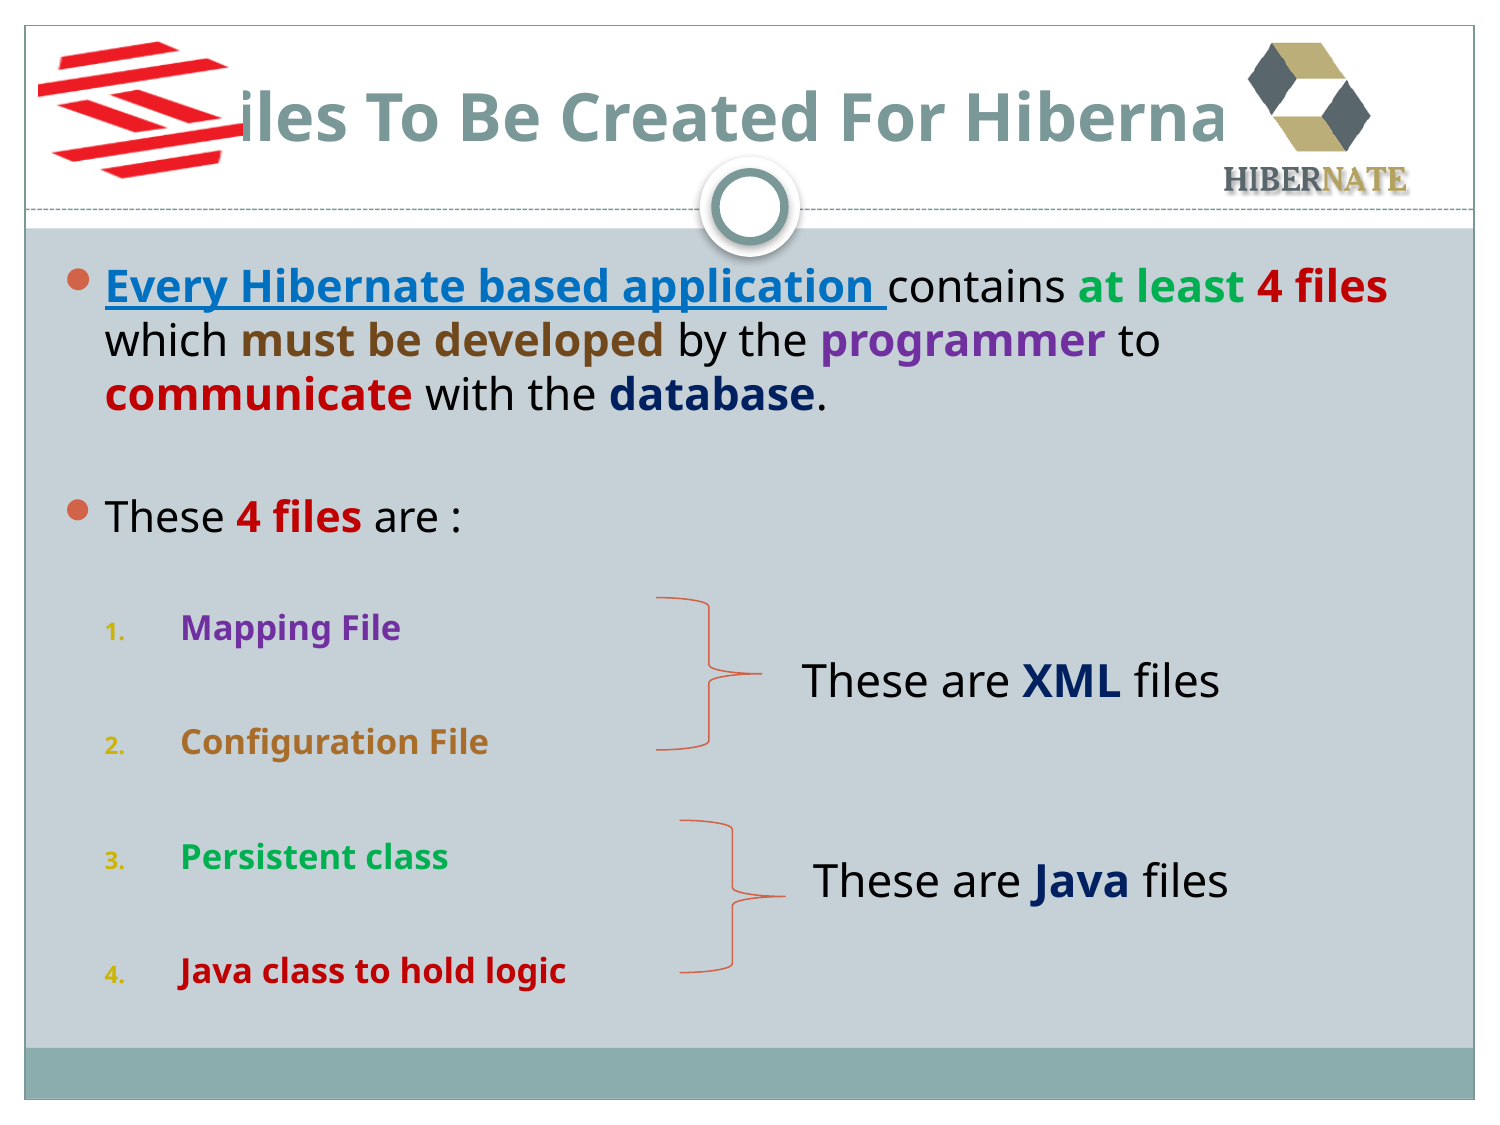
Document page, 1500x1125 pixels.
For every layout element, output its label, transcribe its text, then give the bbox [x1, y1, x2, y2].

picture [1223, 42, 1411, 197]
text_box These are Java files [798, 843, 1245, 914]
title Files To Be Created For Hibernate [237, 37, 1450, 162]
list Every Hibernate based application contains at least 4 files which must be developed by the programmer to communicate with the database. These 4 files are : Mapping File Configuration File Persistent class Java class to hold logic [49, 250, 1445, 1001]
text_box [679, 819, 786, 974]
text_box These are XML files [786, 644, 1236, 715]
picture [37, 40, 243, 185]
text_box [656, 596, 763, 751]
